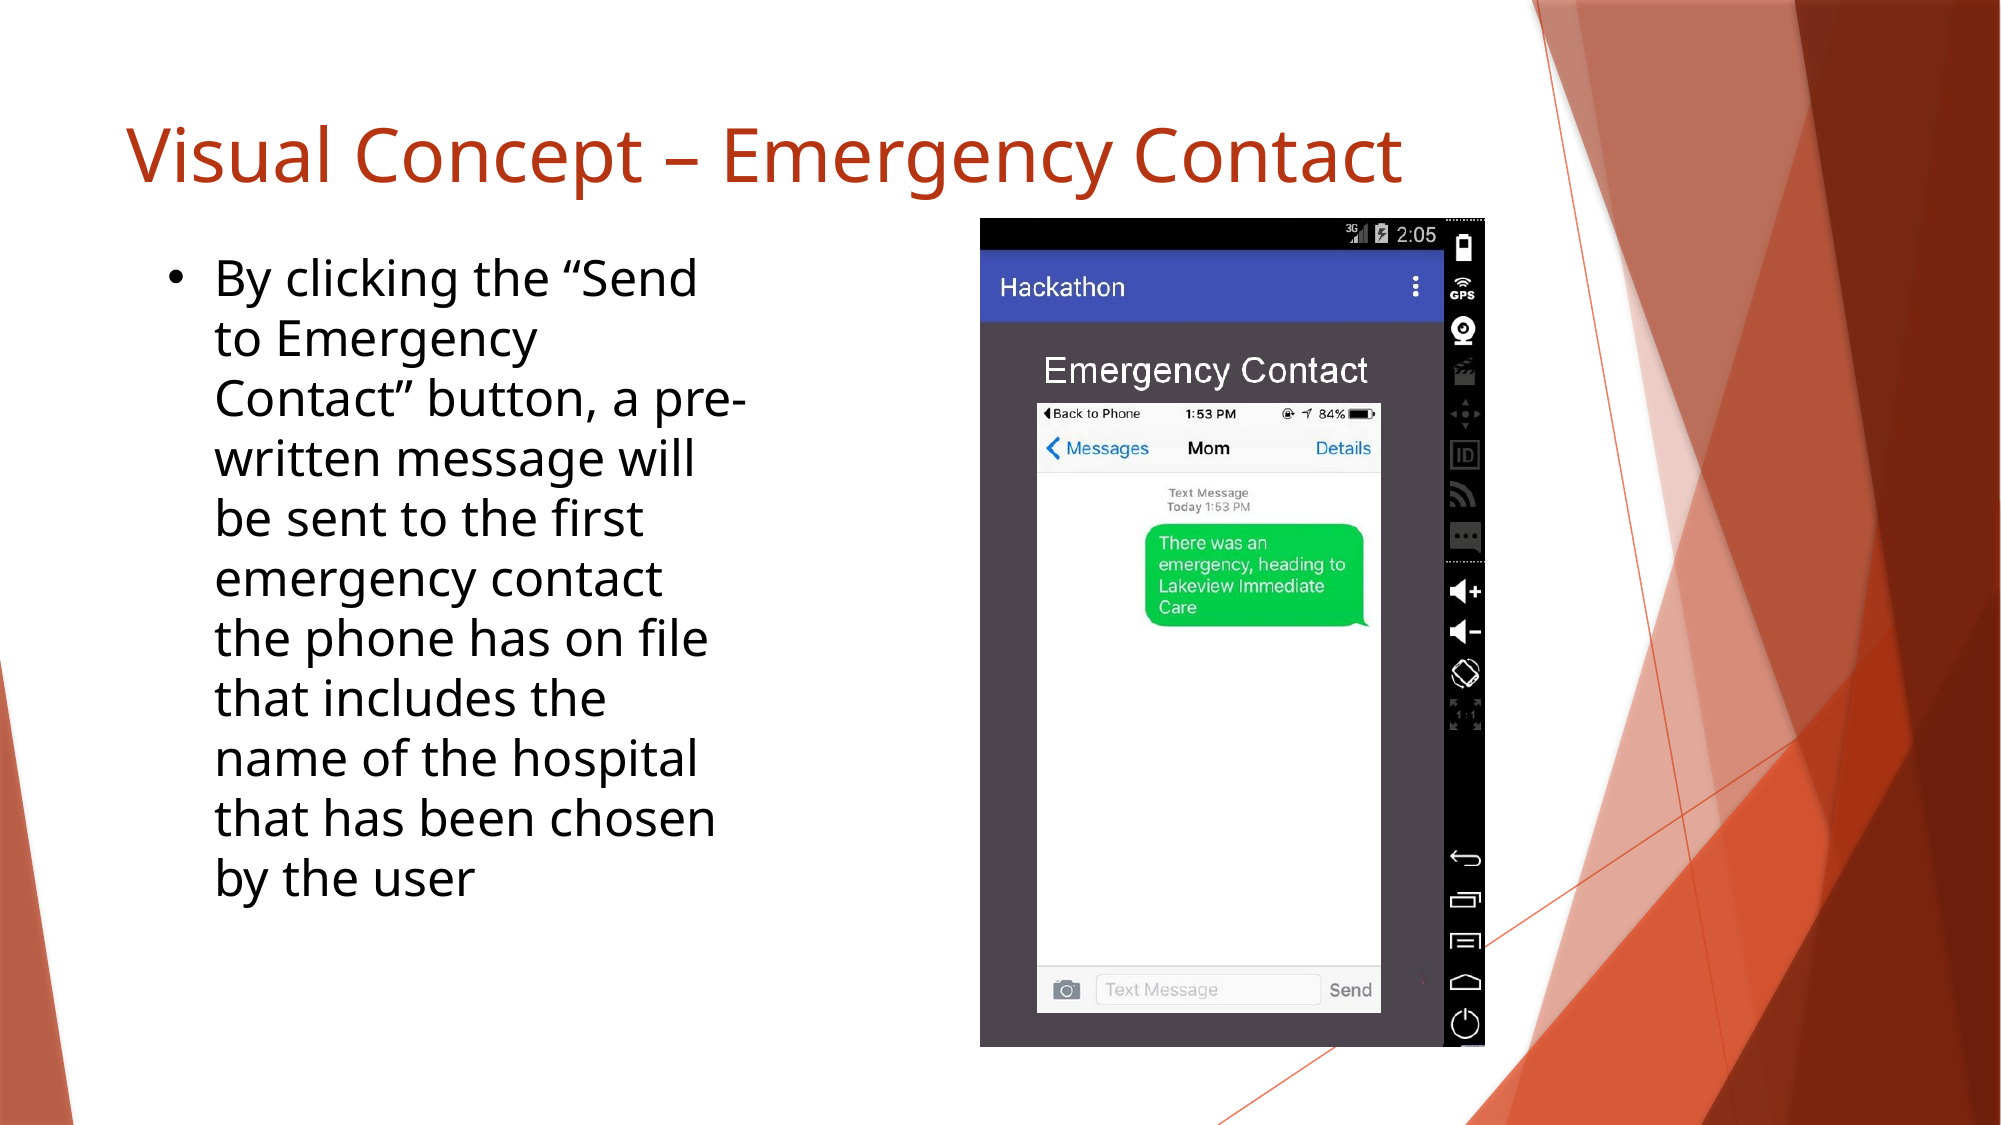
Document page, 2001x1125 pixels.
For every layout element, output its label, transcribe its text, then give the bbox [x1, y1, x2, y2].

title Visual Concept – Emergency Contact [111, 99, 1522, 317]
text_box By clicking the “Send to Emergency Contact” button, a pre-written message will be sent to the first emergency contact the phone has on file that includes the name of the hospital that has been chosen by the user [152, 238, 765, 914]
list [979, 218, 1485, 1048]
